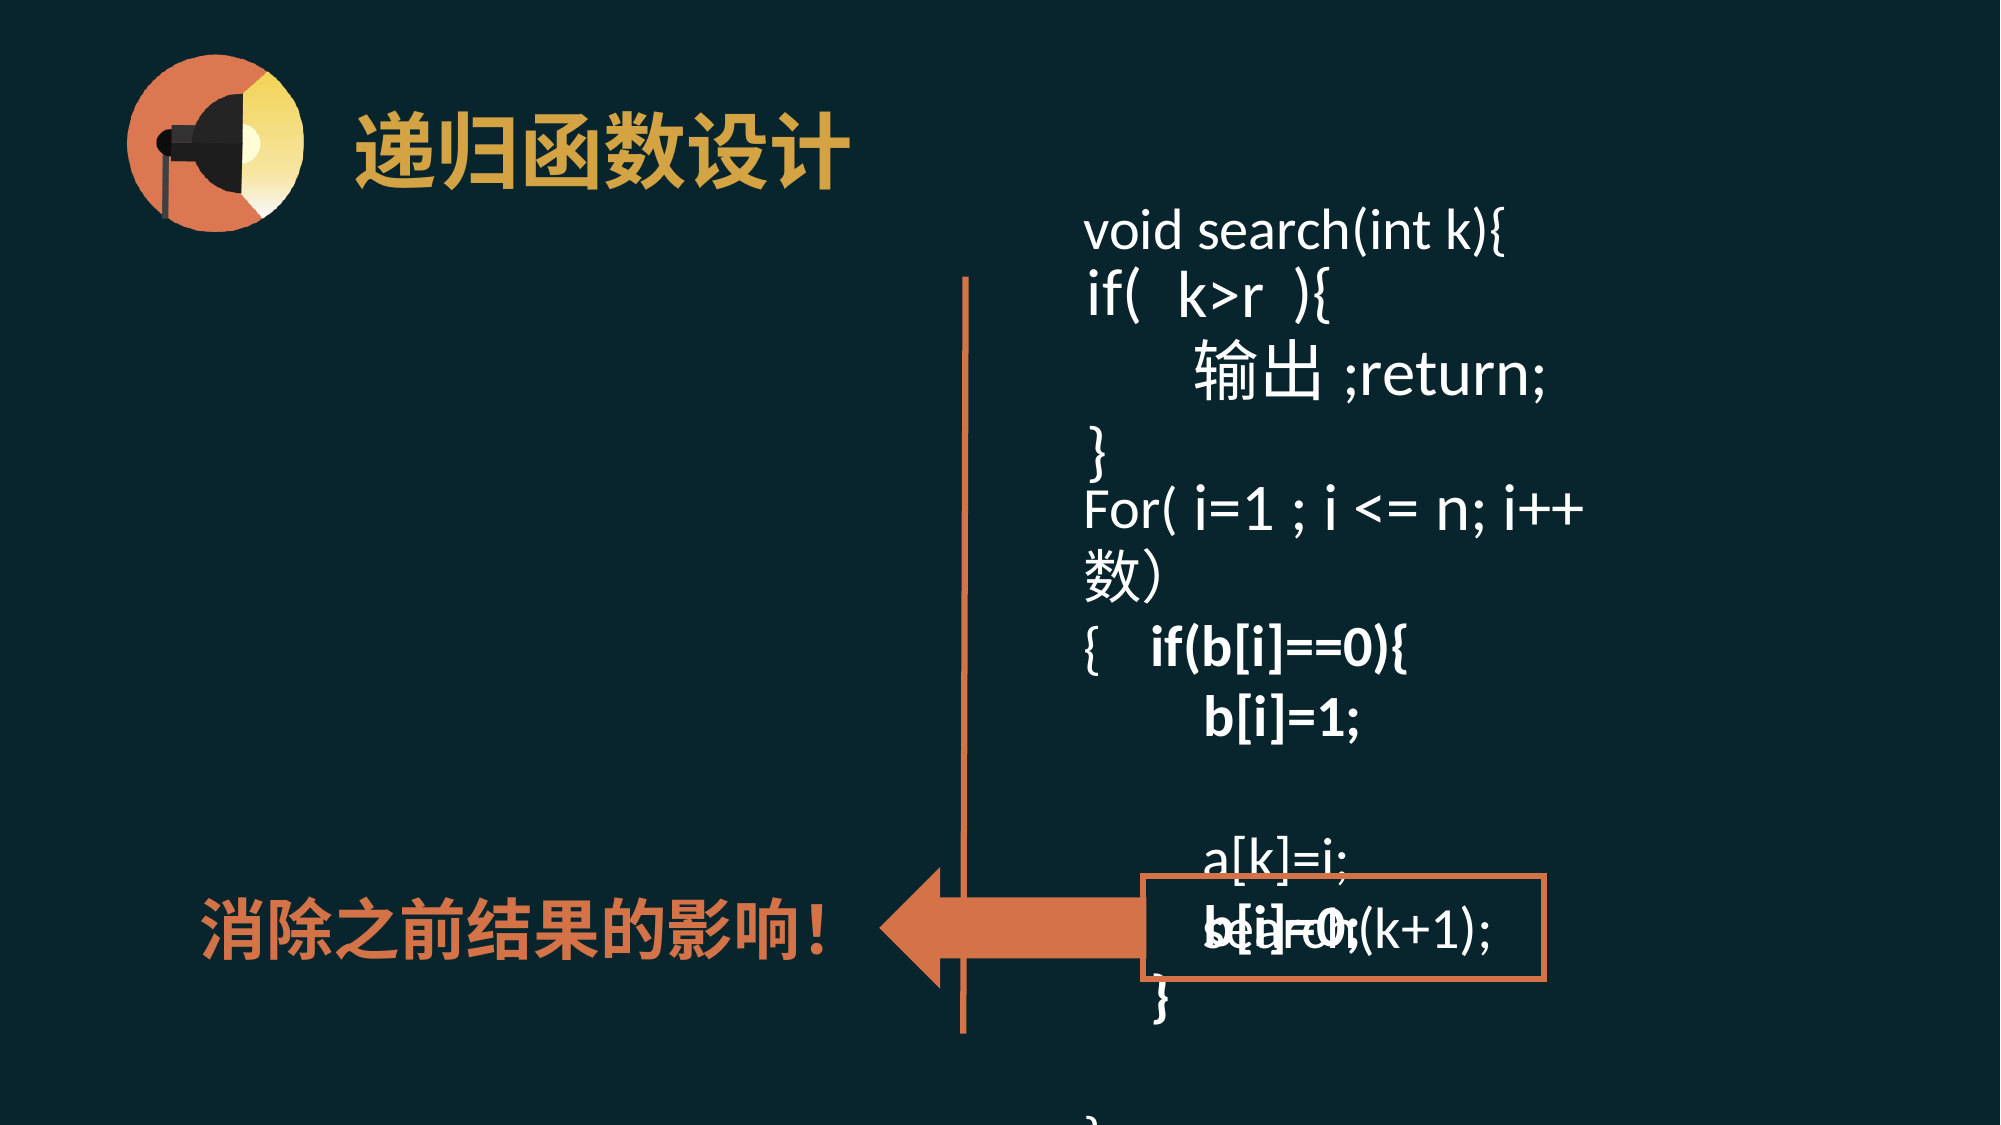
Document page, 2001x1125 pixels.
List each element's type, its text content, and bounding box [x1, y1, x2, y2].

picture [126, 54, 304, 232]
text_box k>r [1163, 243, 1280, 338]
text_box [877, 864, 963, 992]
title 递归函数设计 [338, 90, 1532, 209]
text_box 消除之前结果的影响！ [185, 880, 876, 976]
text_box [966, 896, 1148, 960]
text_box void search(int k){ For(选择当前位置上可以填的数） { a[k]=i; search(k+1); } return; } [1068, 183, 1918, 1125]
text_box if(b[i]==0){ b[i]=1; b[i]=0; } [1135, 960, 1429, 1036]
text_box i=1 ; i <= n; i++ [1178, 456, 1884, 552]
text_box if(b[i]==0){ b[i]=1; b[i]=0; } [1135, 600, 1429, 896]
text_box [1142, 875, 1545, 980]
text_box if( ){ 输出;return; } [1072, 241, 1688, 496]
